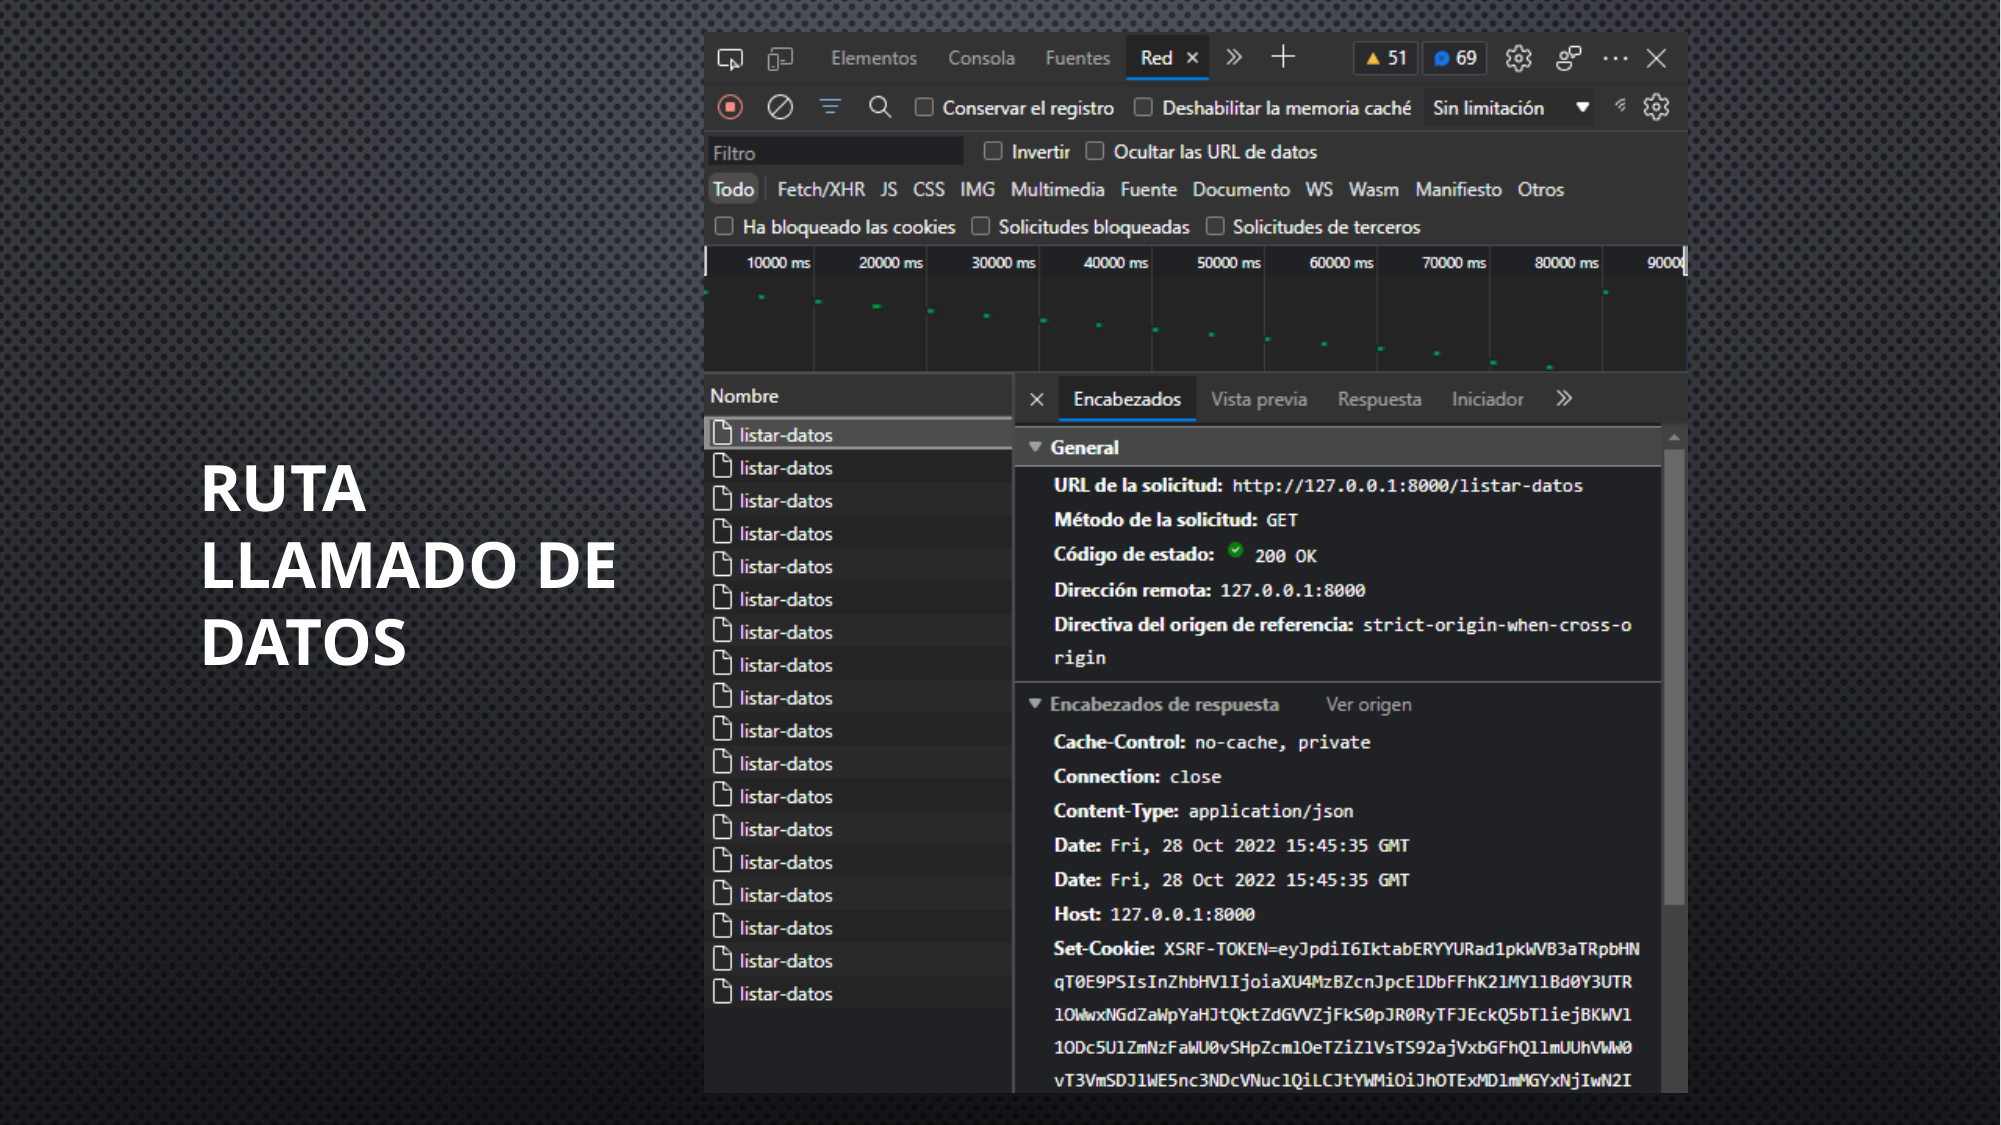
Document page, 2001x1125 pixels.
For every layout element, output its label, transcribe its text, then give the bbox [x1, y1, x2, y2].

picture [704, 32, 1688, 1093]
title Ruta llamado de datos [184, 439, 652, 686]
